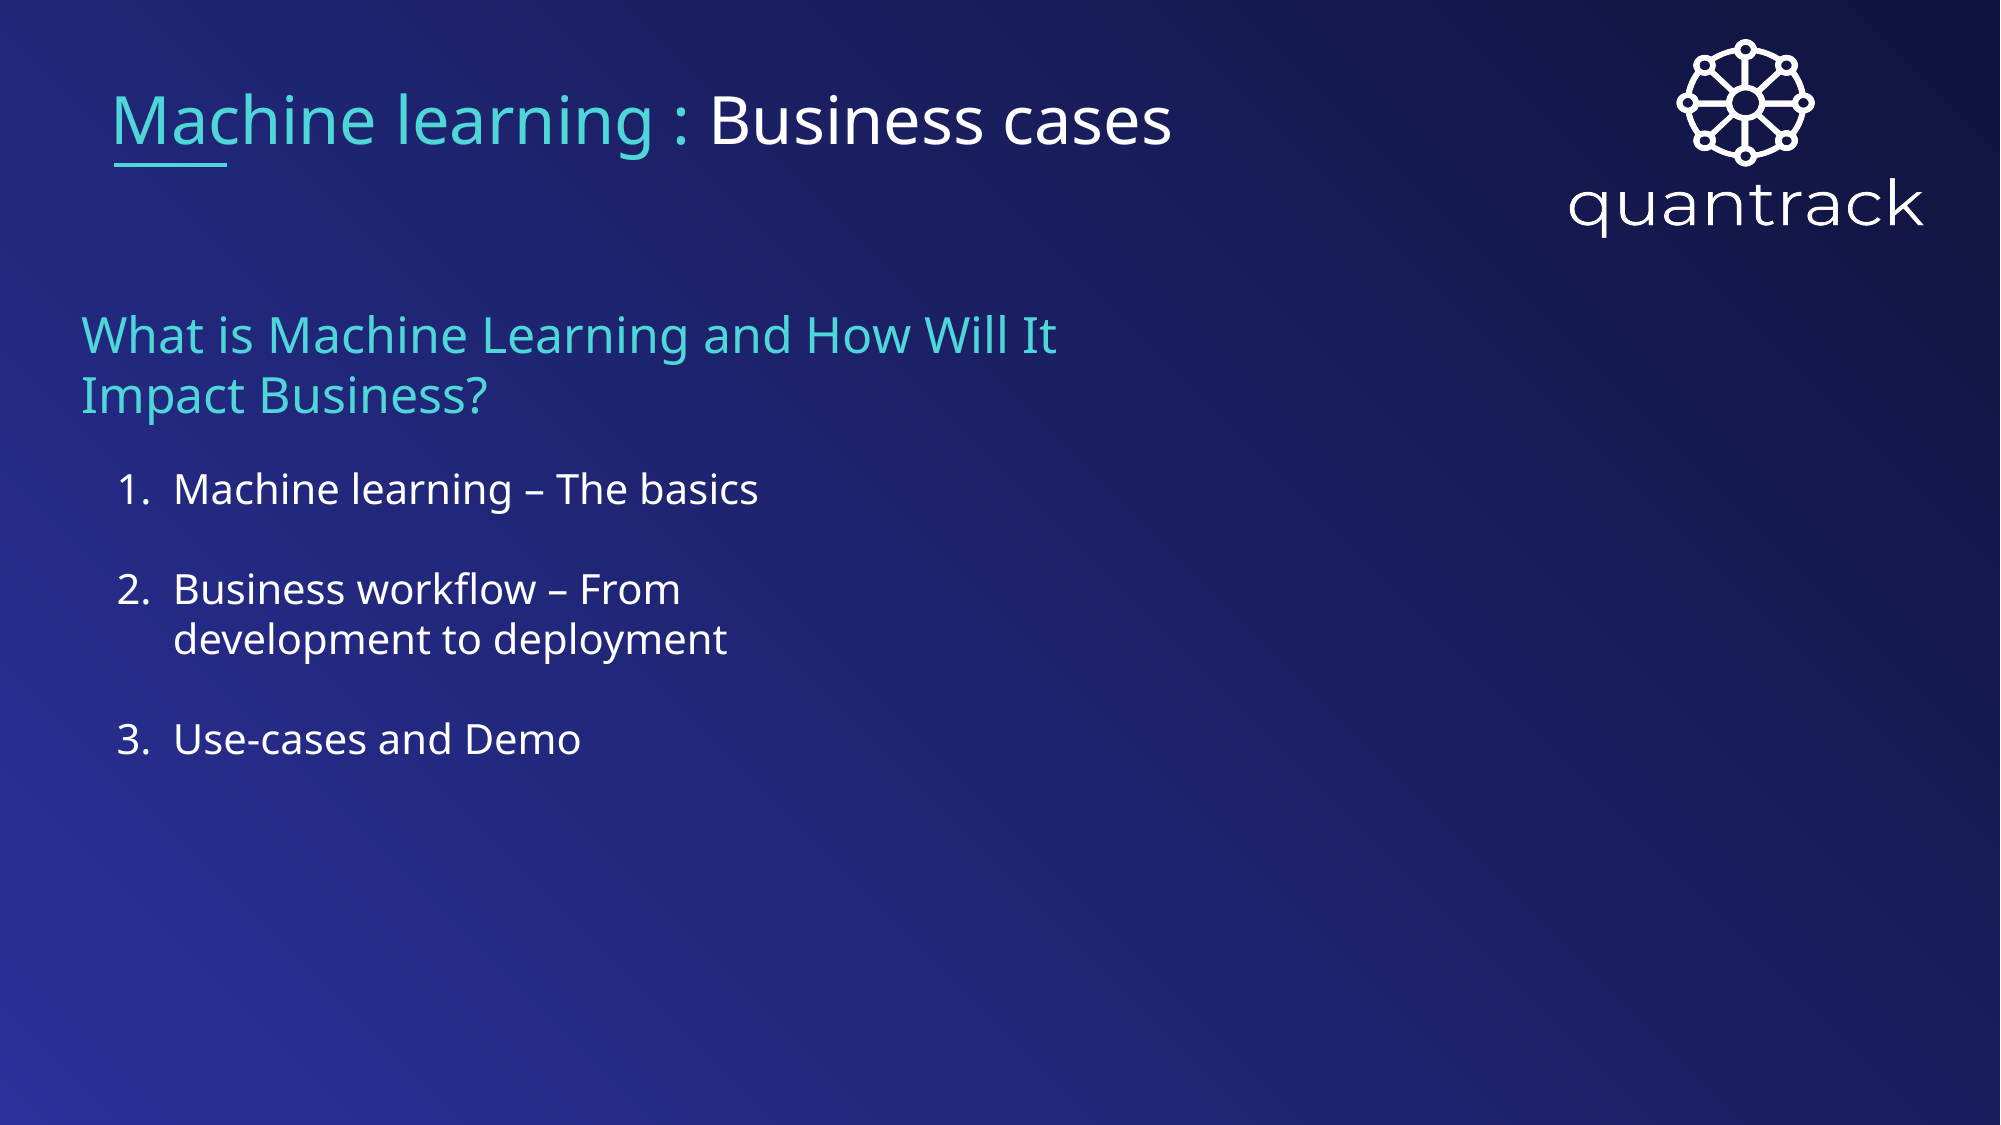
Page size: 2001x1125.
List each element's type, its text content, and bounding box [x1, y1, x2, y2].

text_box What is Machine Learning and How Will It Impact Business? [66, 295, 1245, 431]
picture [1523, 0, 1968, 292]
text_box Machine learning – The basics Business workflow – From development to deployment Use-cases and Demo [101, 455, 859, 770]
title Machine learning : Business cases [95, 66, 1523, 180]
